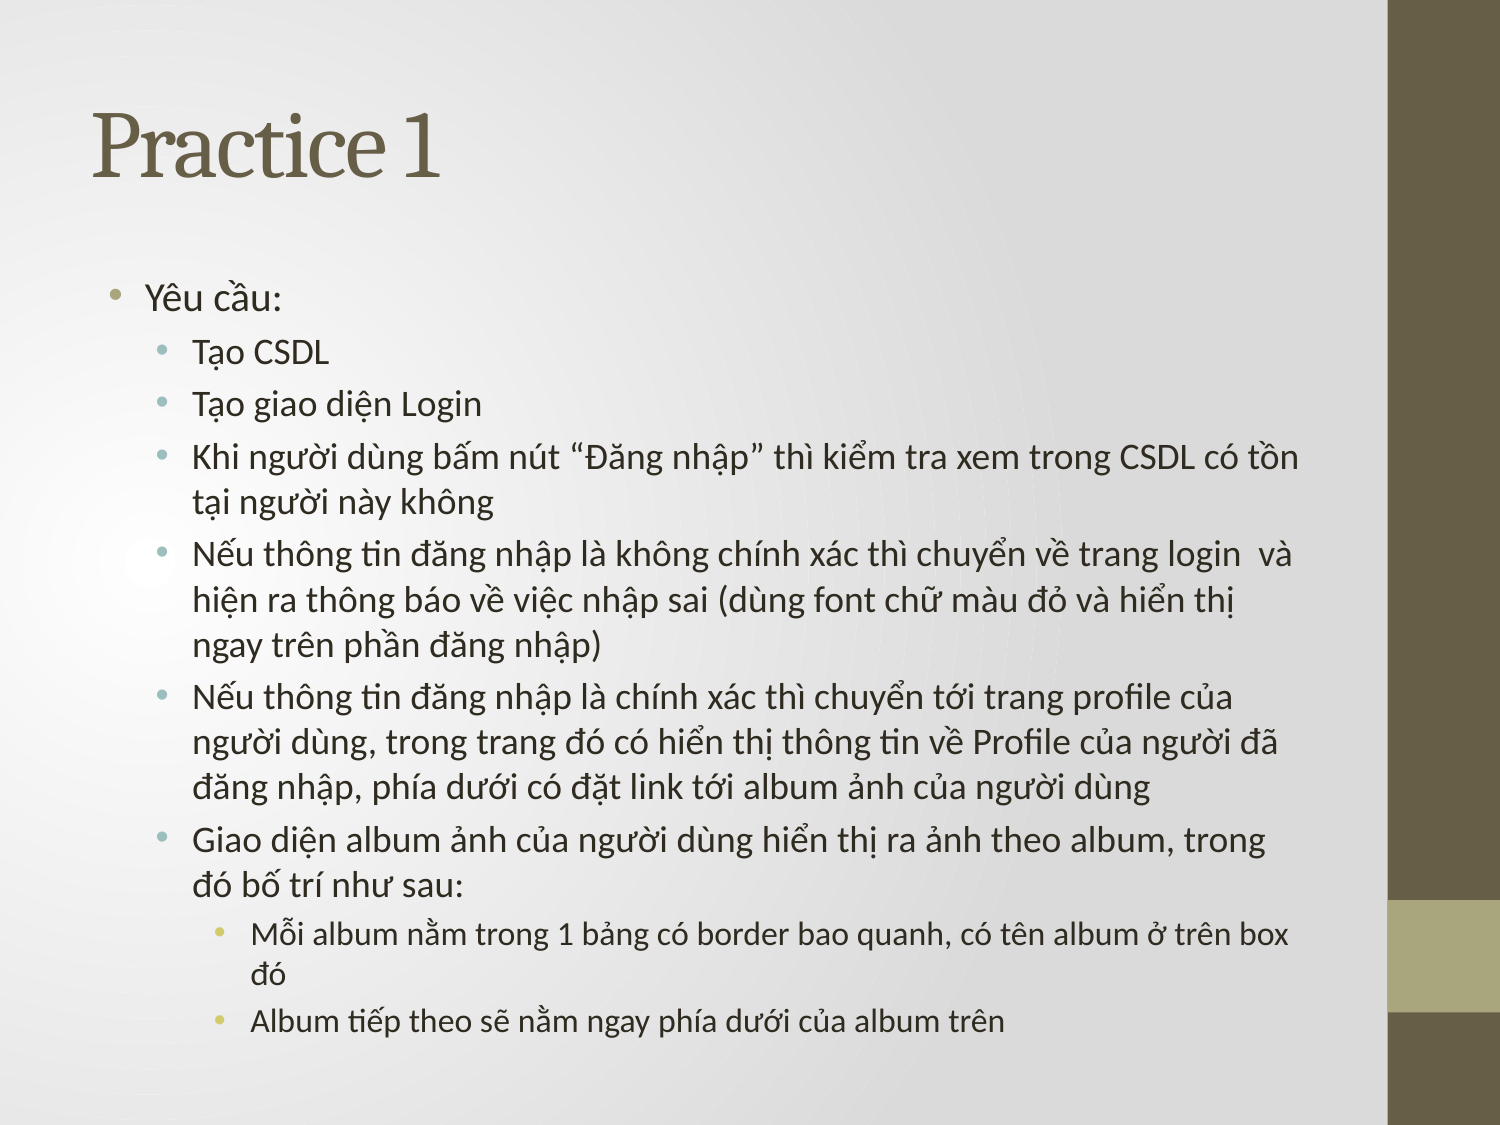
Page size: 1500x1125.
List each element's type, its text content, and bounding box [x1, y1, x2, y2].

list Yêu cầu: Tạo CSDL Tạo giao diện Login Khi người dùng bấm nút “Đăng nhập” thì kiểm tra xem trong CSDL có tồn tại người này không Nếu thông tin đăng nhập là không chính xác thì chuyển về trang login và hiện ra thông báo về việc nhập sai (dùng font chữ màu đỏ và hiển thị ngay trên phần đăng nhập) Nếu thông tin đăng nhập là chính xác thì chuyển tới trang profile của người dùng, trong trang đó có hiển thị thông tin về Profile của người đã đăng nhập, phía dưới có đặt link tới album ảnh của người dùng Giao diện album ảnh của người dùng hiển thị ra ảnh theo album, trong đó bố trí như sau: Mỗi album nằm trong 1 bảng có border bao quanh, có tên album ở trên box đó Album tiếp theo sẽ nằm ngay phía dưới của album trên [75, 262, 1325, 1050]
title Practice 1 [75, 45, 1325, 233]
